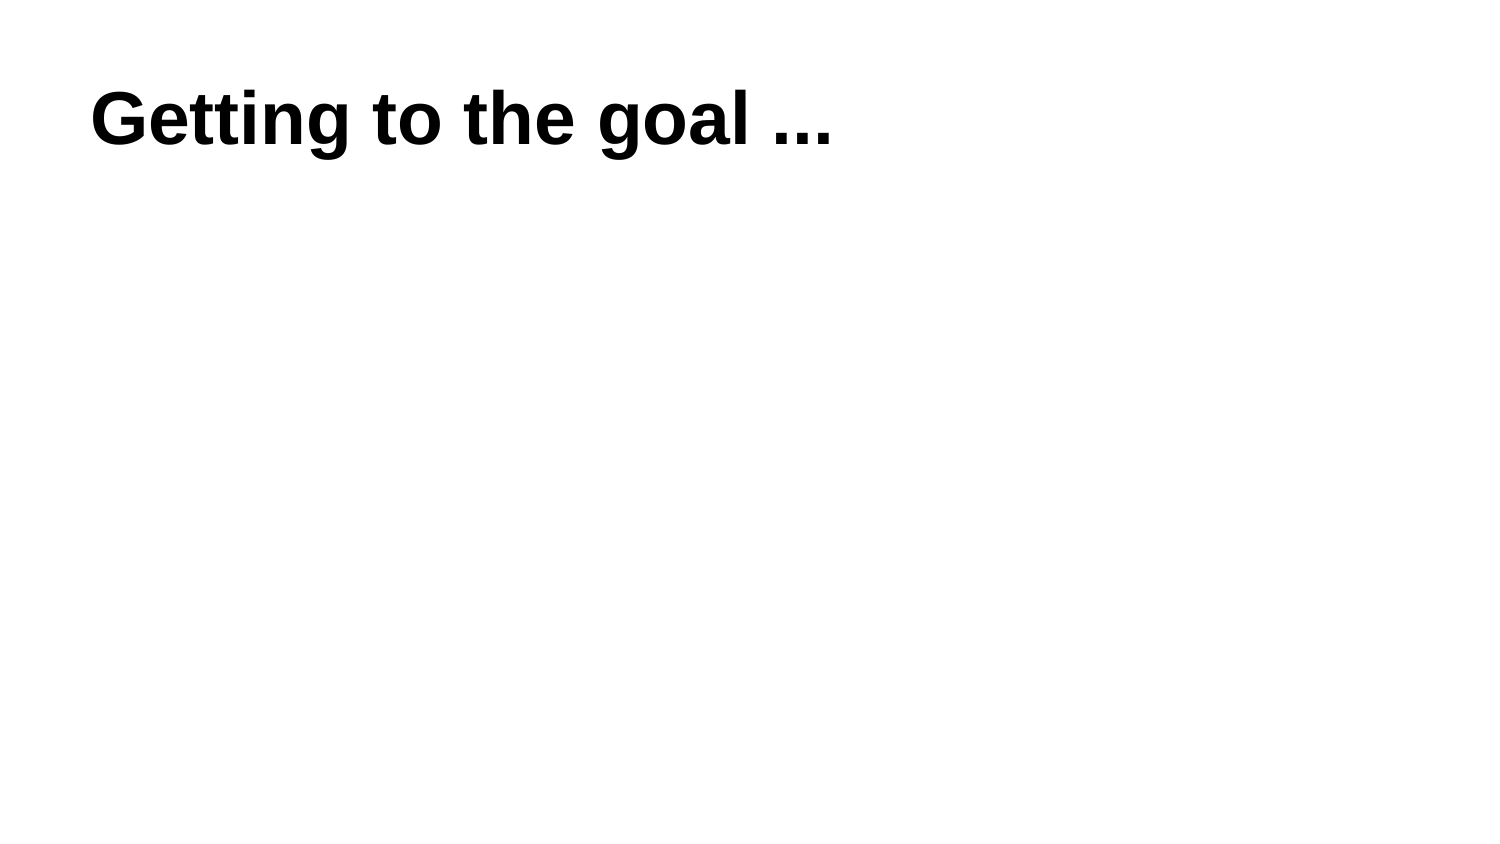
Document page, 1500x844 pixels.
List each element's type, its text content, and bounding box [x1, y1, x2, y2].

title Getting to the goal ... [75, 33, 1425, 175]
